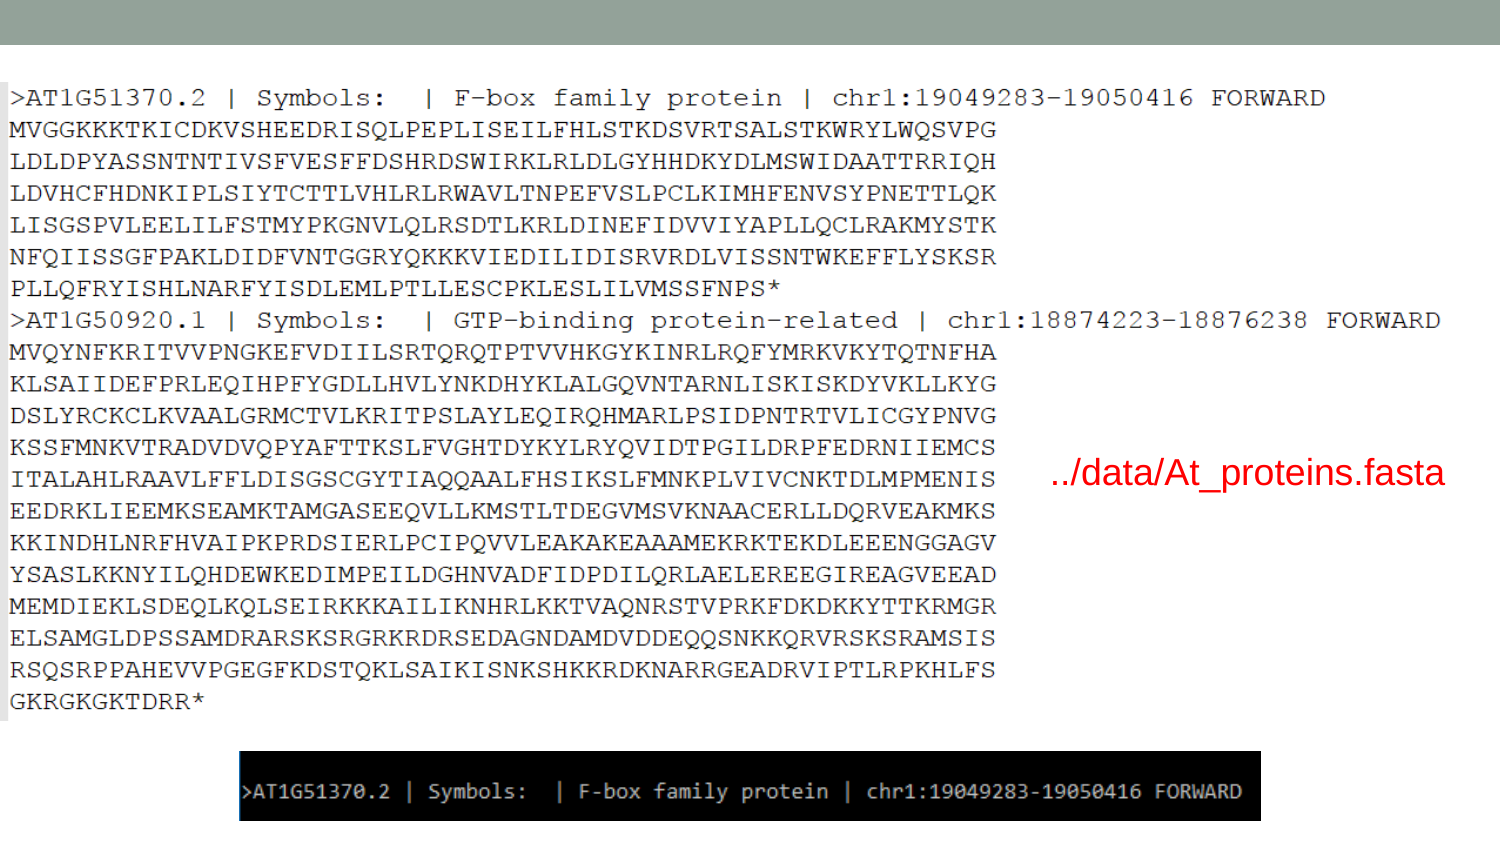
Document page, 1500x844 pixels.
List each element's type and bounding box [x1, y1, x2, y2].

picture [239, 751, 1261, 821]
picture [0, 82, 1457, 721]
